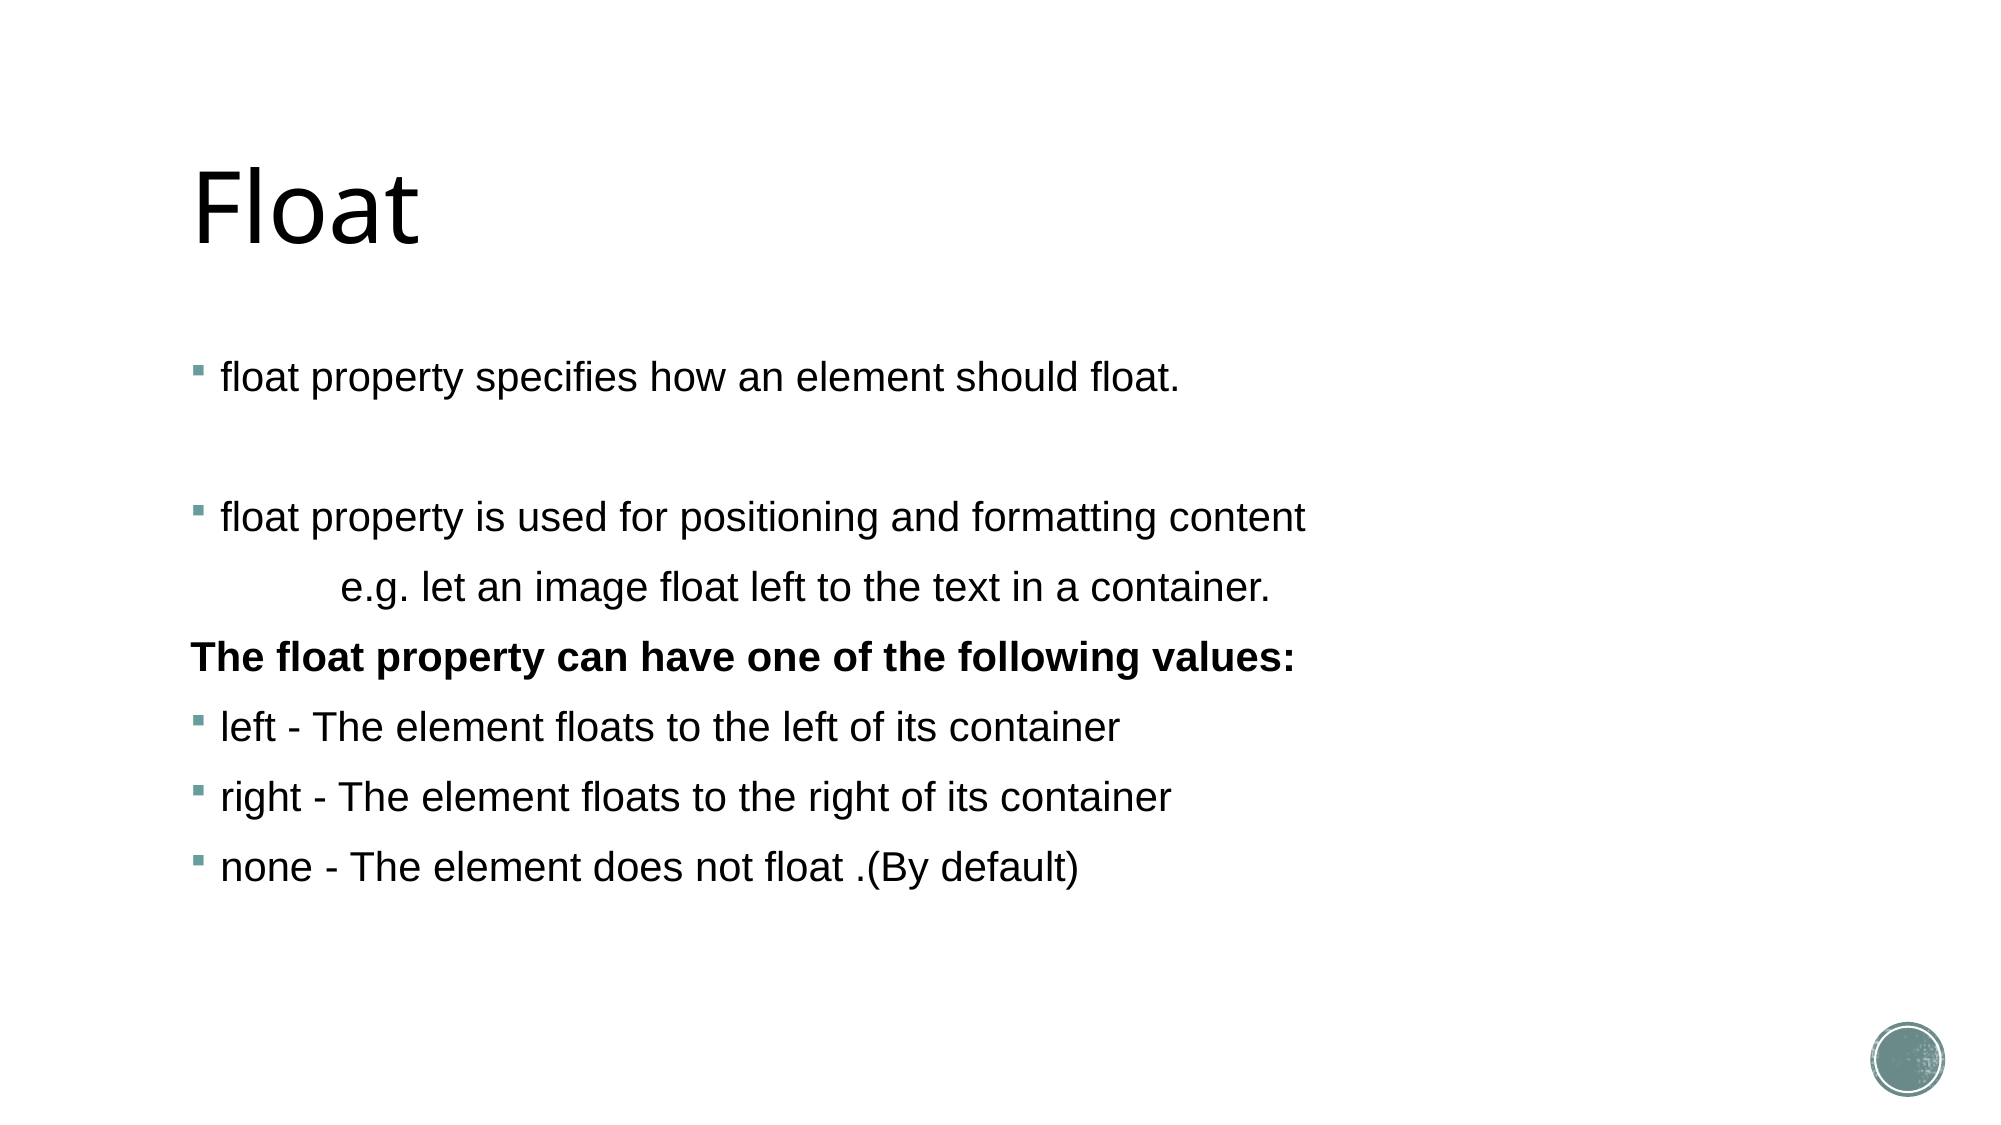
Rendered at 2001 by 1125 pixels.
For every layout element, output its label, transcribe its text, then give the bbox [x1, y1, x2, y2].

list float property specifies how an element should float. float property is used for positioning and formatting content e.g. let an image float left to the text in a container. The float property can have one of the following values: left - The element floats to the left of its container right - The element floats to the right of its container none - The element does not float .(By default) [175, 348, 1826, 1013]
title Float [175, 79, 1826, 344]
